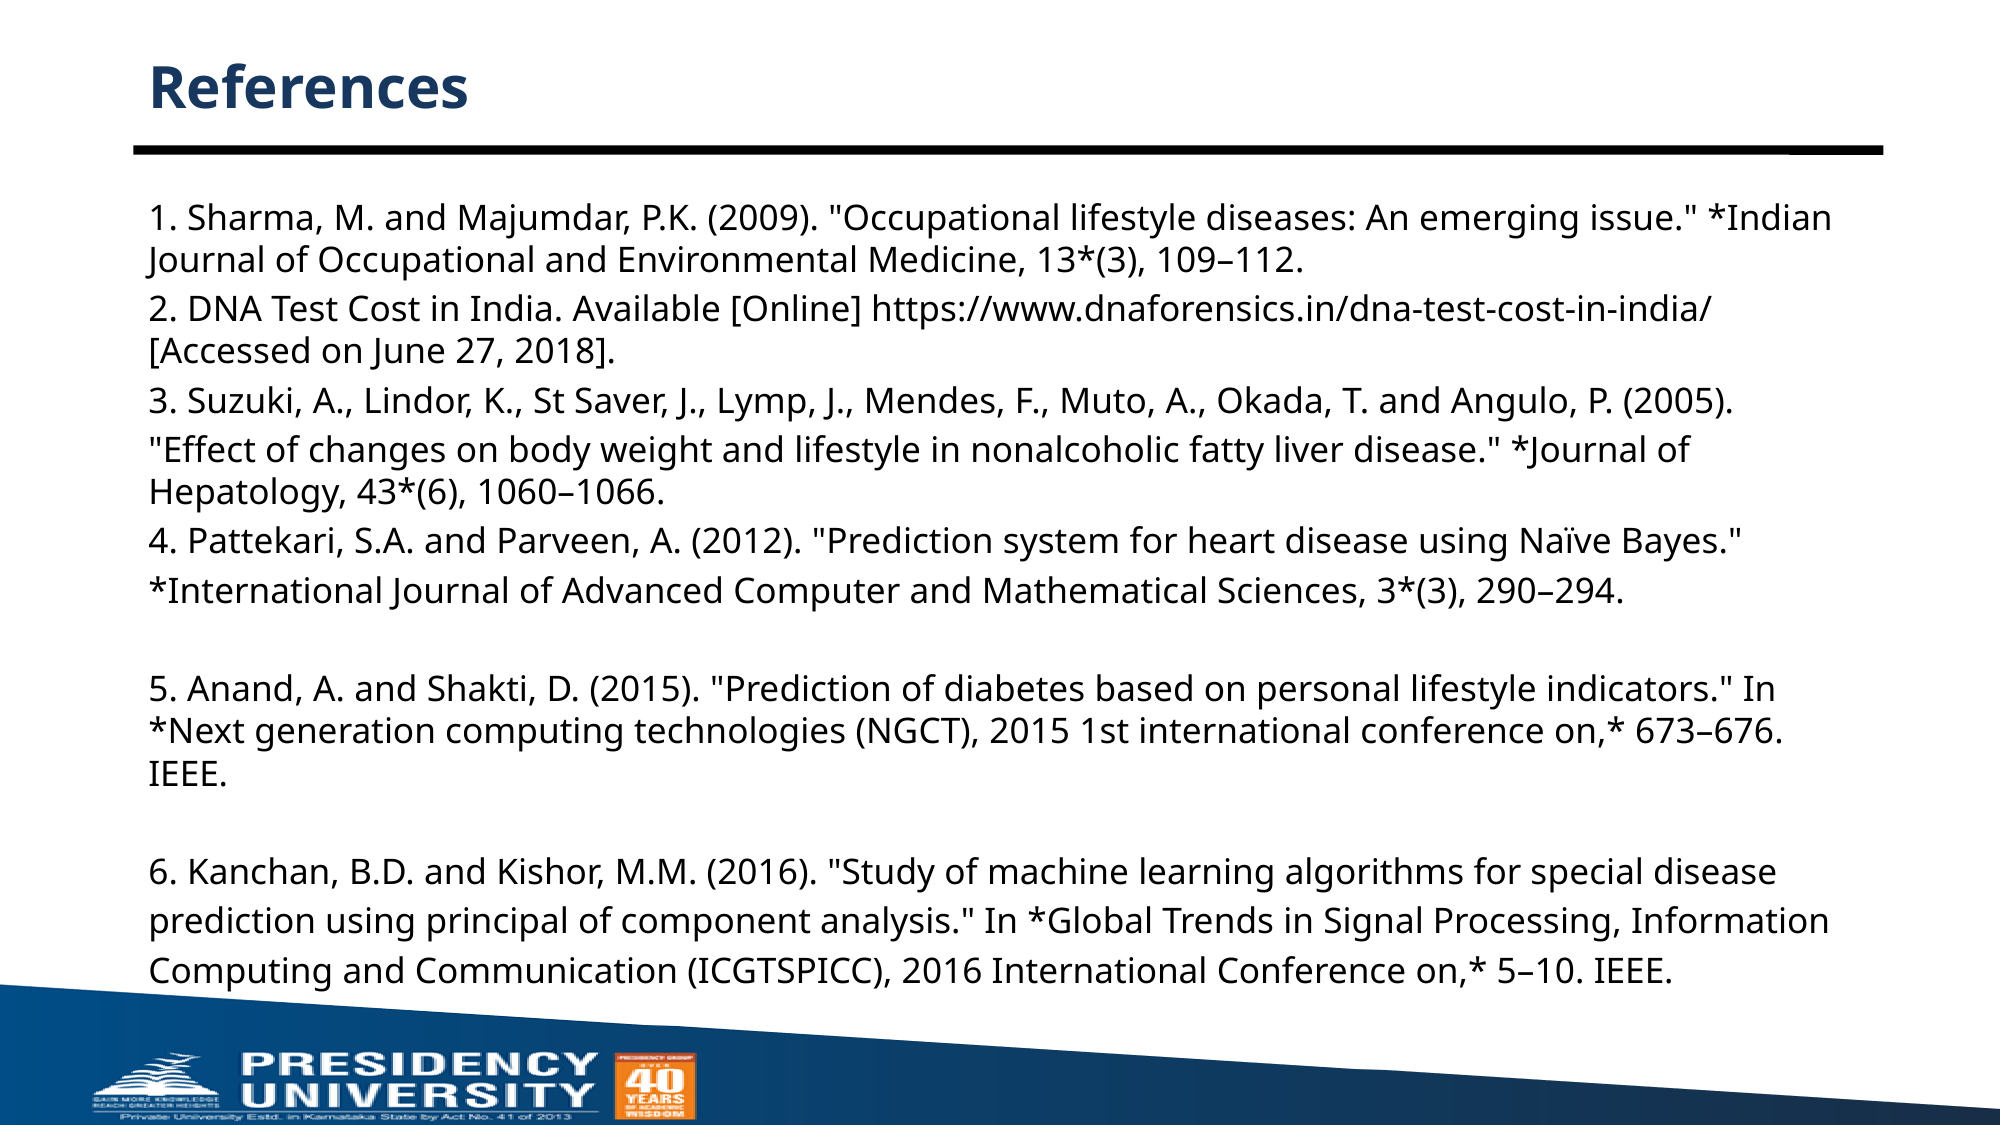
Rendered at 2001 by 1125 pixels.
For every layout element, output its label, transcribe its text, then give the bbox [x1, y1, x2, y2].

list 1. Sharma, M. and Majumdar, P.K. (2009). "Occupational lifestyle diseases: An emerging issue." *Indian Journal of Occupational and Environmental Medicine, 13*(3), 109–112. 2. DNA Test Cost in India. Available [Online] https://www.dnaforensics.in/dna-test-cost-in-india/ [Accessed on June 27, 2018]. 3. Suzuki, A., Lindor, K., St Saver, J., Lymp, J., Mendes, F., Muto, A., Okada, T. and Angulo, P. (2005). "Effect of changes on body weight and lifestyle in nonalcoholic fatty liver disease." *Journal of Hepatology, 43*(6), 1060–1066. 4. Pattekari, S.A. and Parveen, A. (2012). "Prediction system for heart disease using Naïve Bayes." *International Journal of Advanced Computer and Mathematical Sciences, 3*(3), 290–294. 5. Anand, A. and Shakti, D. (2015). "Prediction of diabetes based on personal lifestyle indicators." In *Next generation computing technologies (NGCT), 2015 1st international conference on,* 673–676. IEEE. 6. Kanchan, B.D. and Kishor, M.M. (2016). "Study of machine learning algorithms for special disease prediction using principal of component analysis." In *Global Trends in Signal Processing, Information Computing and Communication (ICGTSPICC), 2016 International Conference on,* 5–10. IEEE. [133, 187, 1884, 1000]
picture [0, 982, 2000, 1125]
title References [133, 45, 1884, 125]
